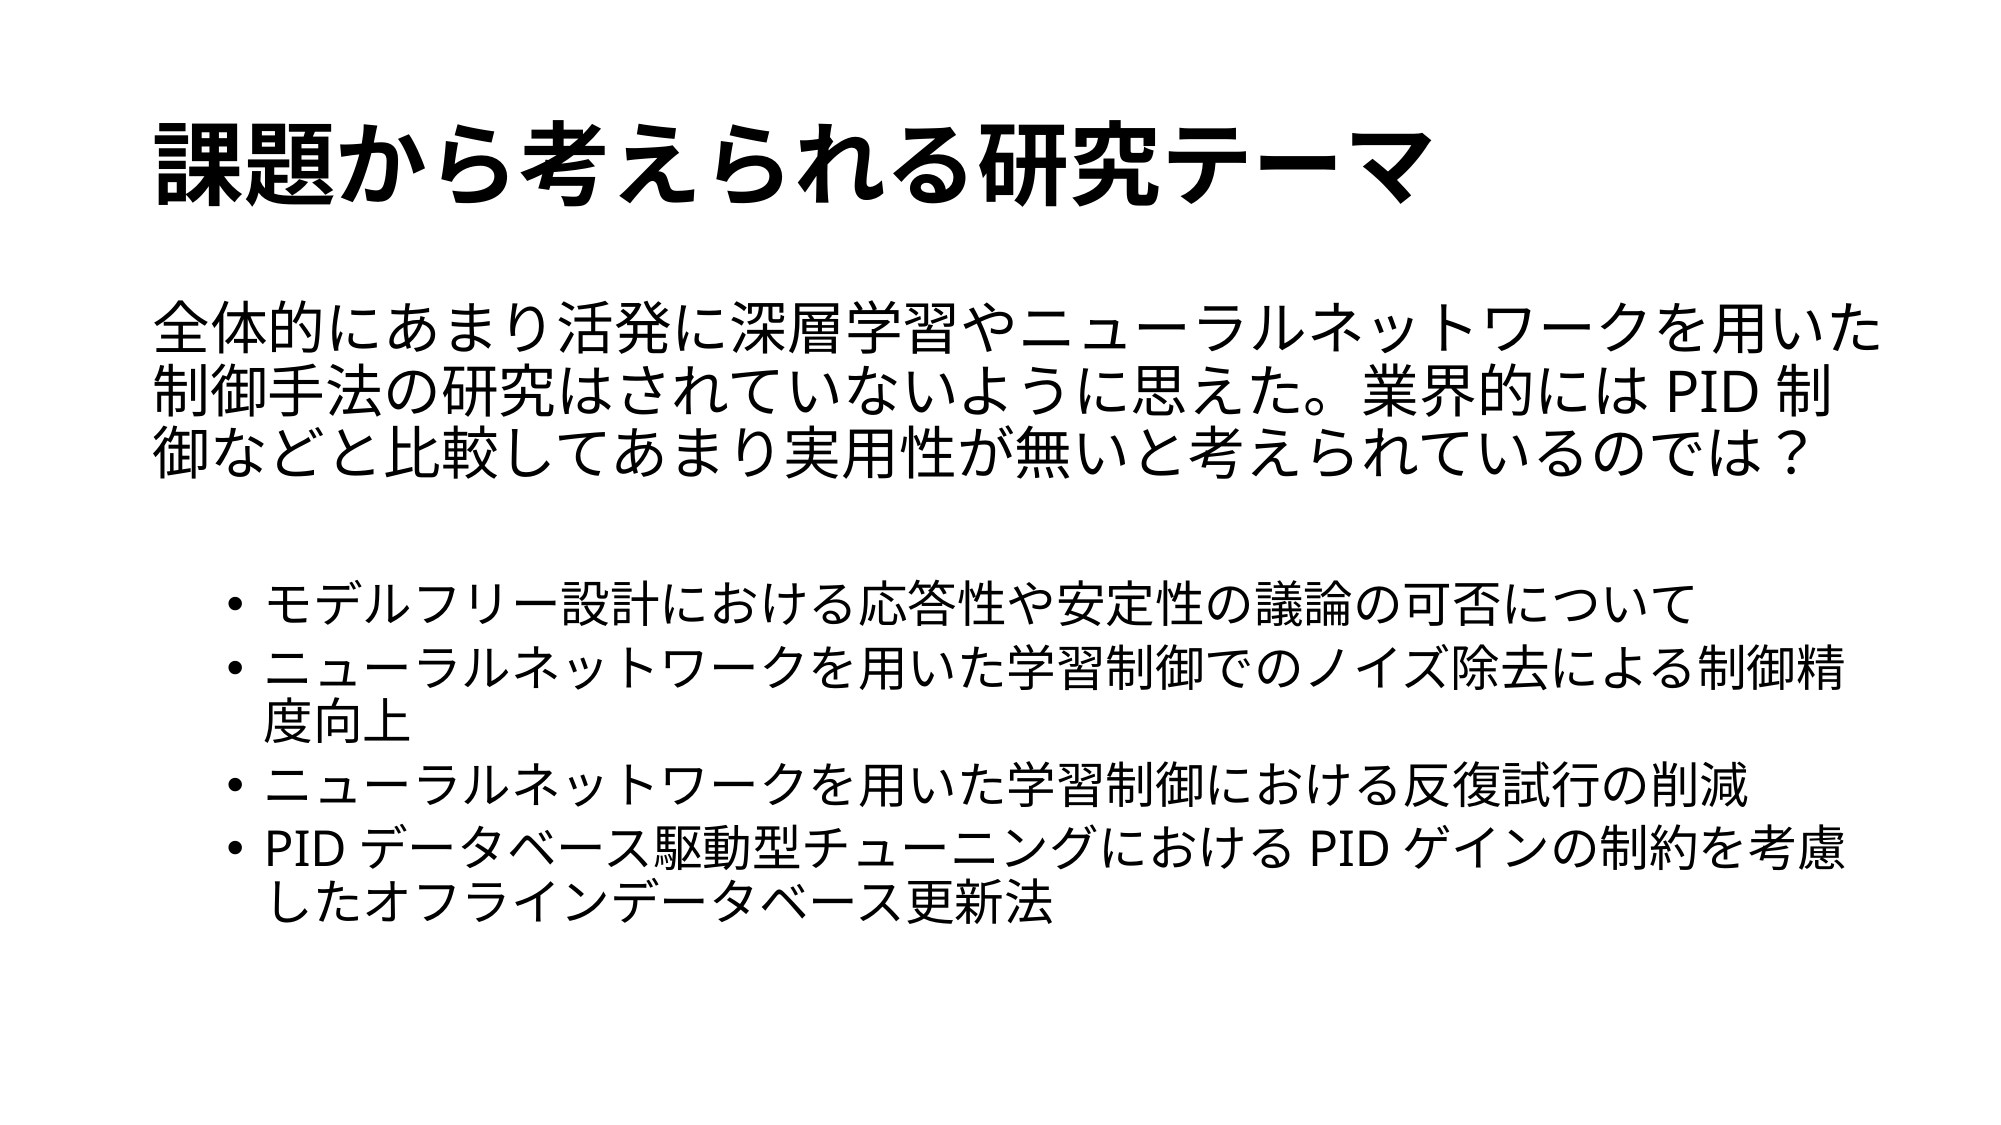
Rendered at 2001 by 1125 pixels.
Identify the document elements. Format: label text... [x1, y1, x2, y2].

list 全体的にあまり活発に深層学習やニューラルネットワークを用いた制御手法の研究はされていないように思えた。業界的にはPID制御などと比較してあまり実用性が無いと考えられているのでは？ モデルフリー設計における応答性や安定性の議論の可否について ニューラルネットワークを用いた学習制御でのノイズ除去による制御精度向上 ニューラルネットワークを用いた学習制御における反復試行の削減 PIDデータベース駆動型チューニングにおけるPIDゲインの制約を考慮したオフラインデータベース更新法 [137, 292, 1903, 1007]
title 課題から考えられる研究テーマ [137, 59, 1863, 278]
